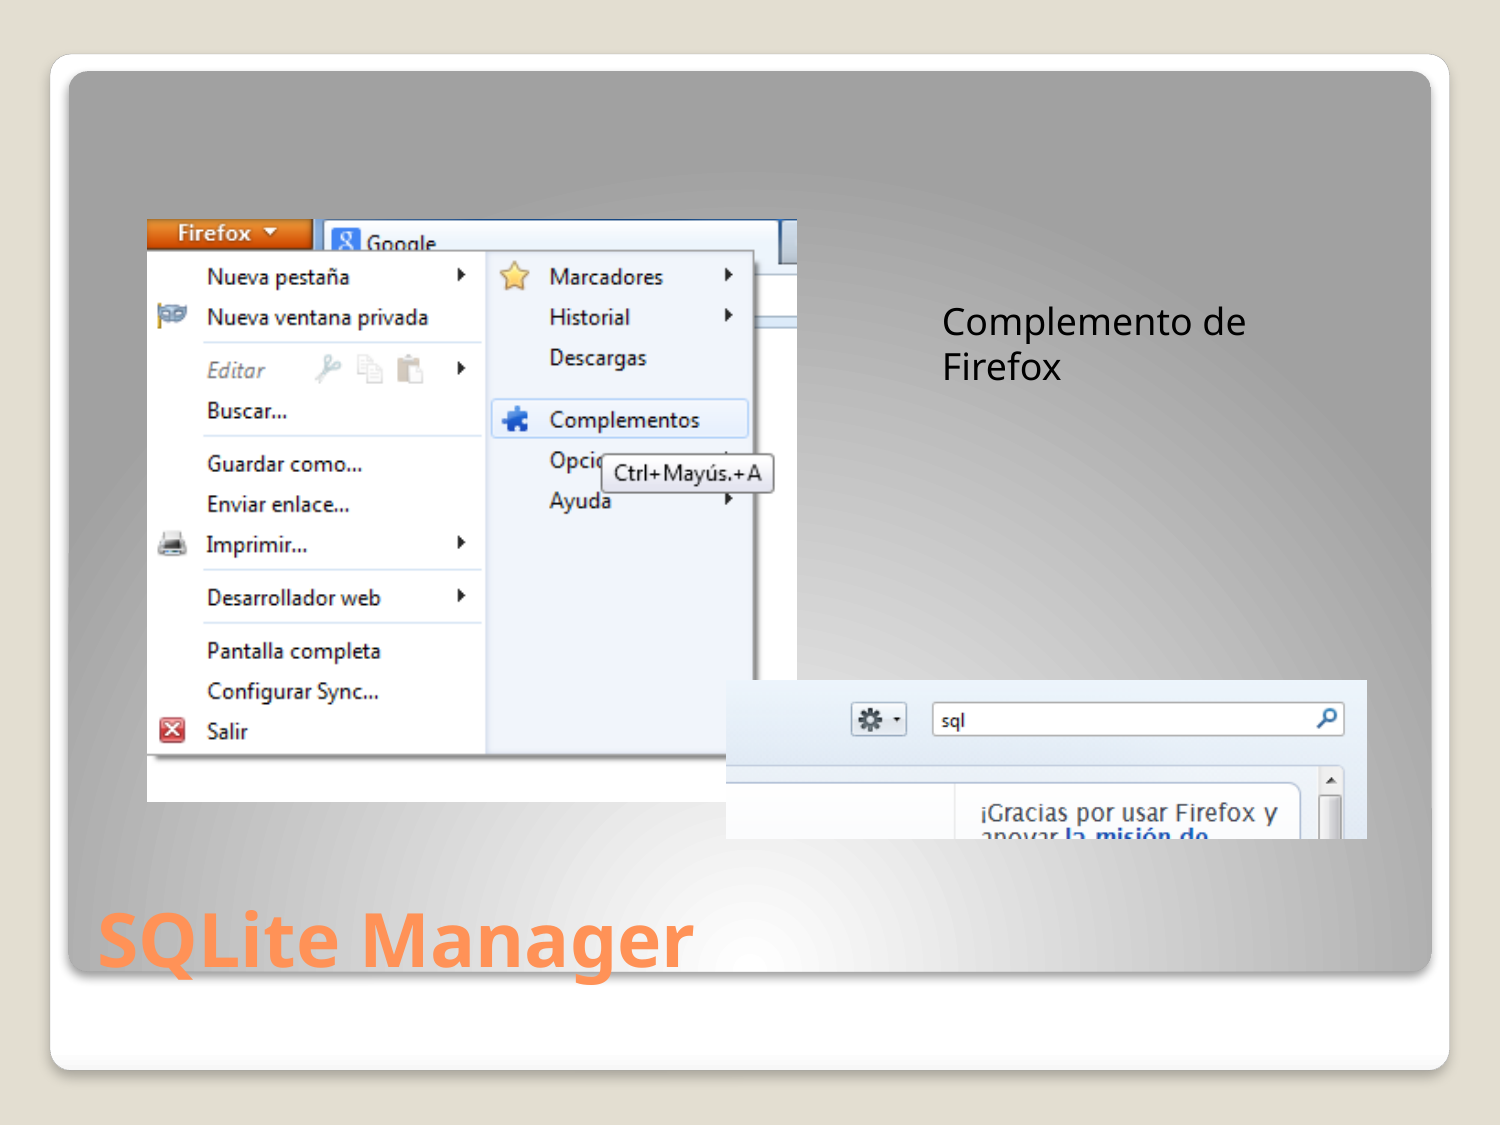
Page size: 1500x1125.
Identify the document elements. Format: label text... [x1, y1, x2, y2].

text_box Complemento de Firefox [927, 290, 1282, 396]
picture [147, 219, 1368, 839]
title SQLite Manager [82, 817, 1425, 991]
